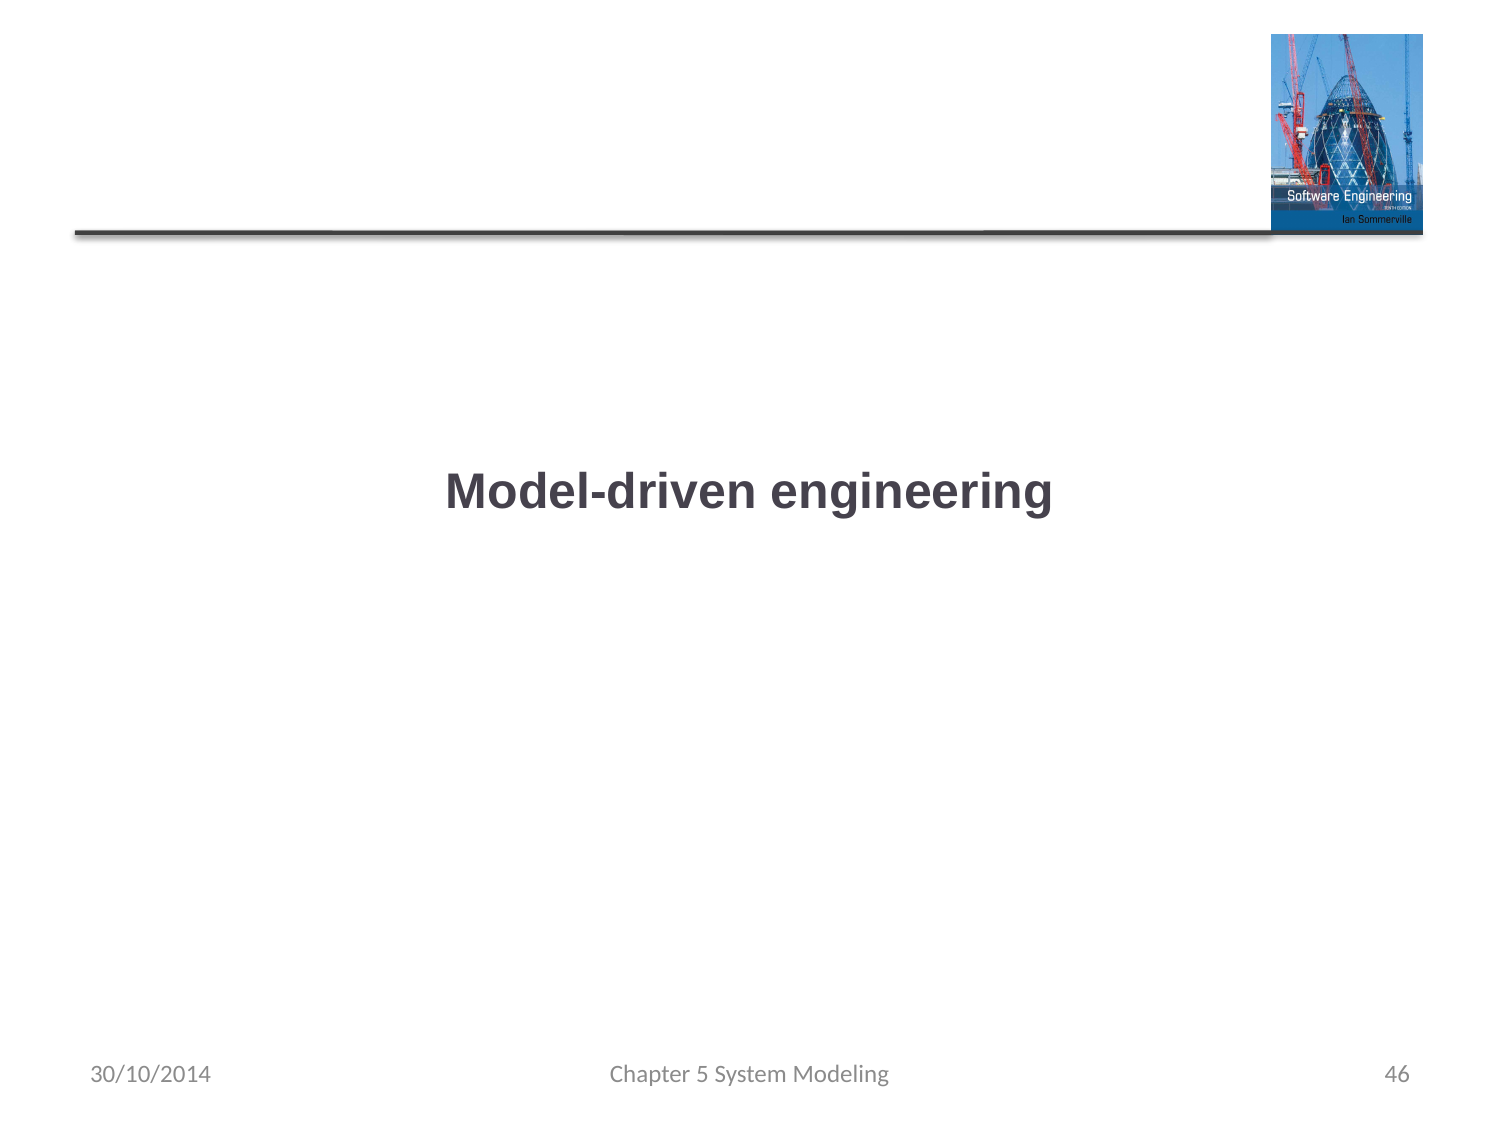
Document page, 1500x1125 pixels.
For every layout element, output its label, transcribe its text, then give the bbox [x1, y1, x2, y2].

title Model-driven engineering [74, 394, 1426, 583]
slide_number 46 [1074, 1042, 1425, 1103]
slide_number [75, 1042, 425, 1103]
footer Chapter 5 System Modeling [512, 1042, 988, 1103]
picture [1271, 34, 1423, 230]
